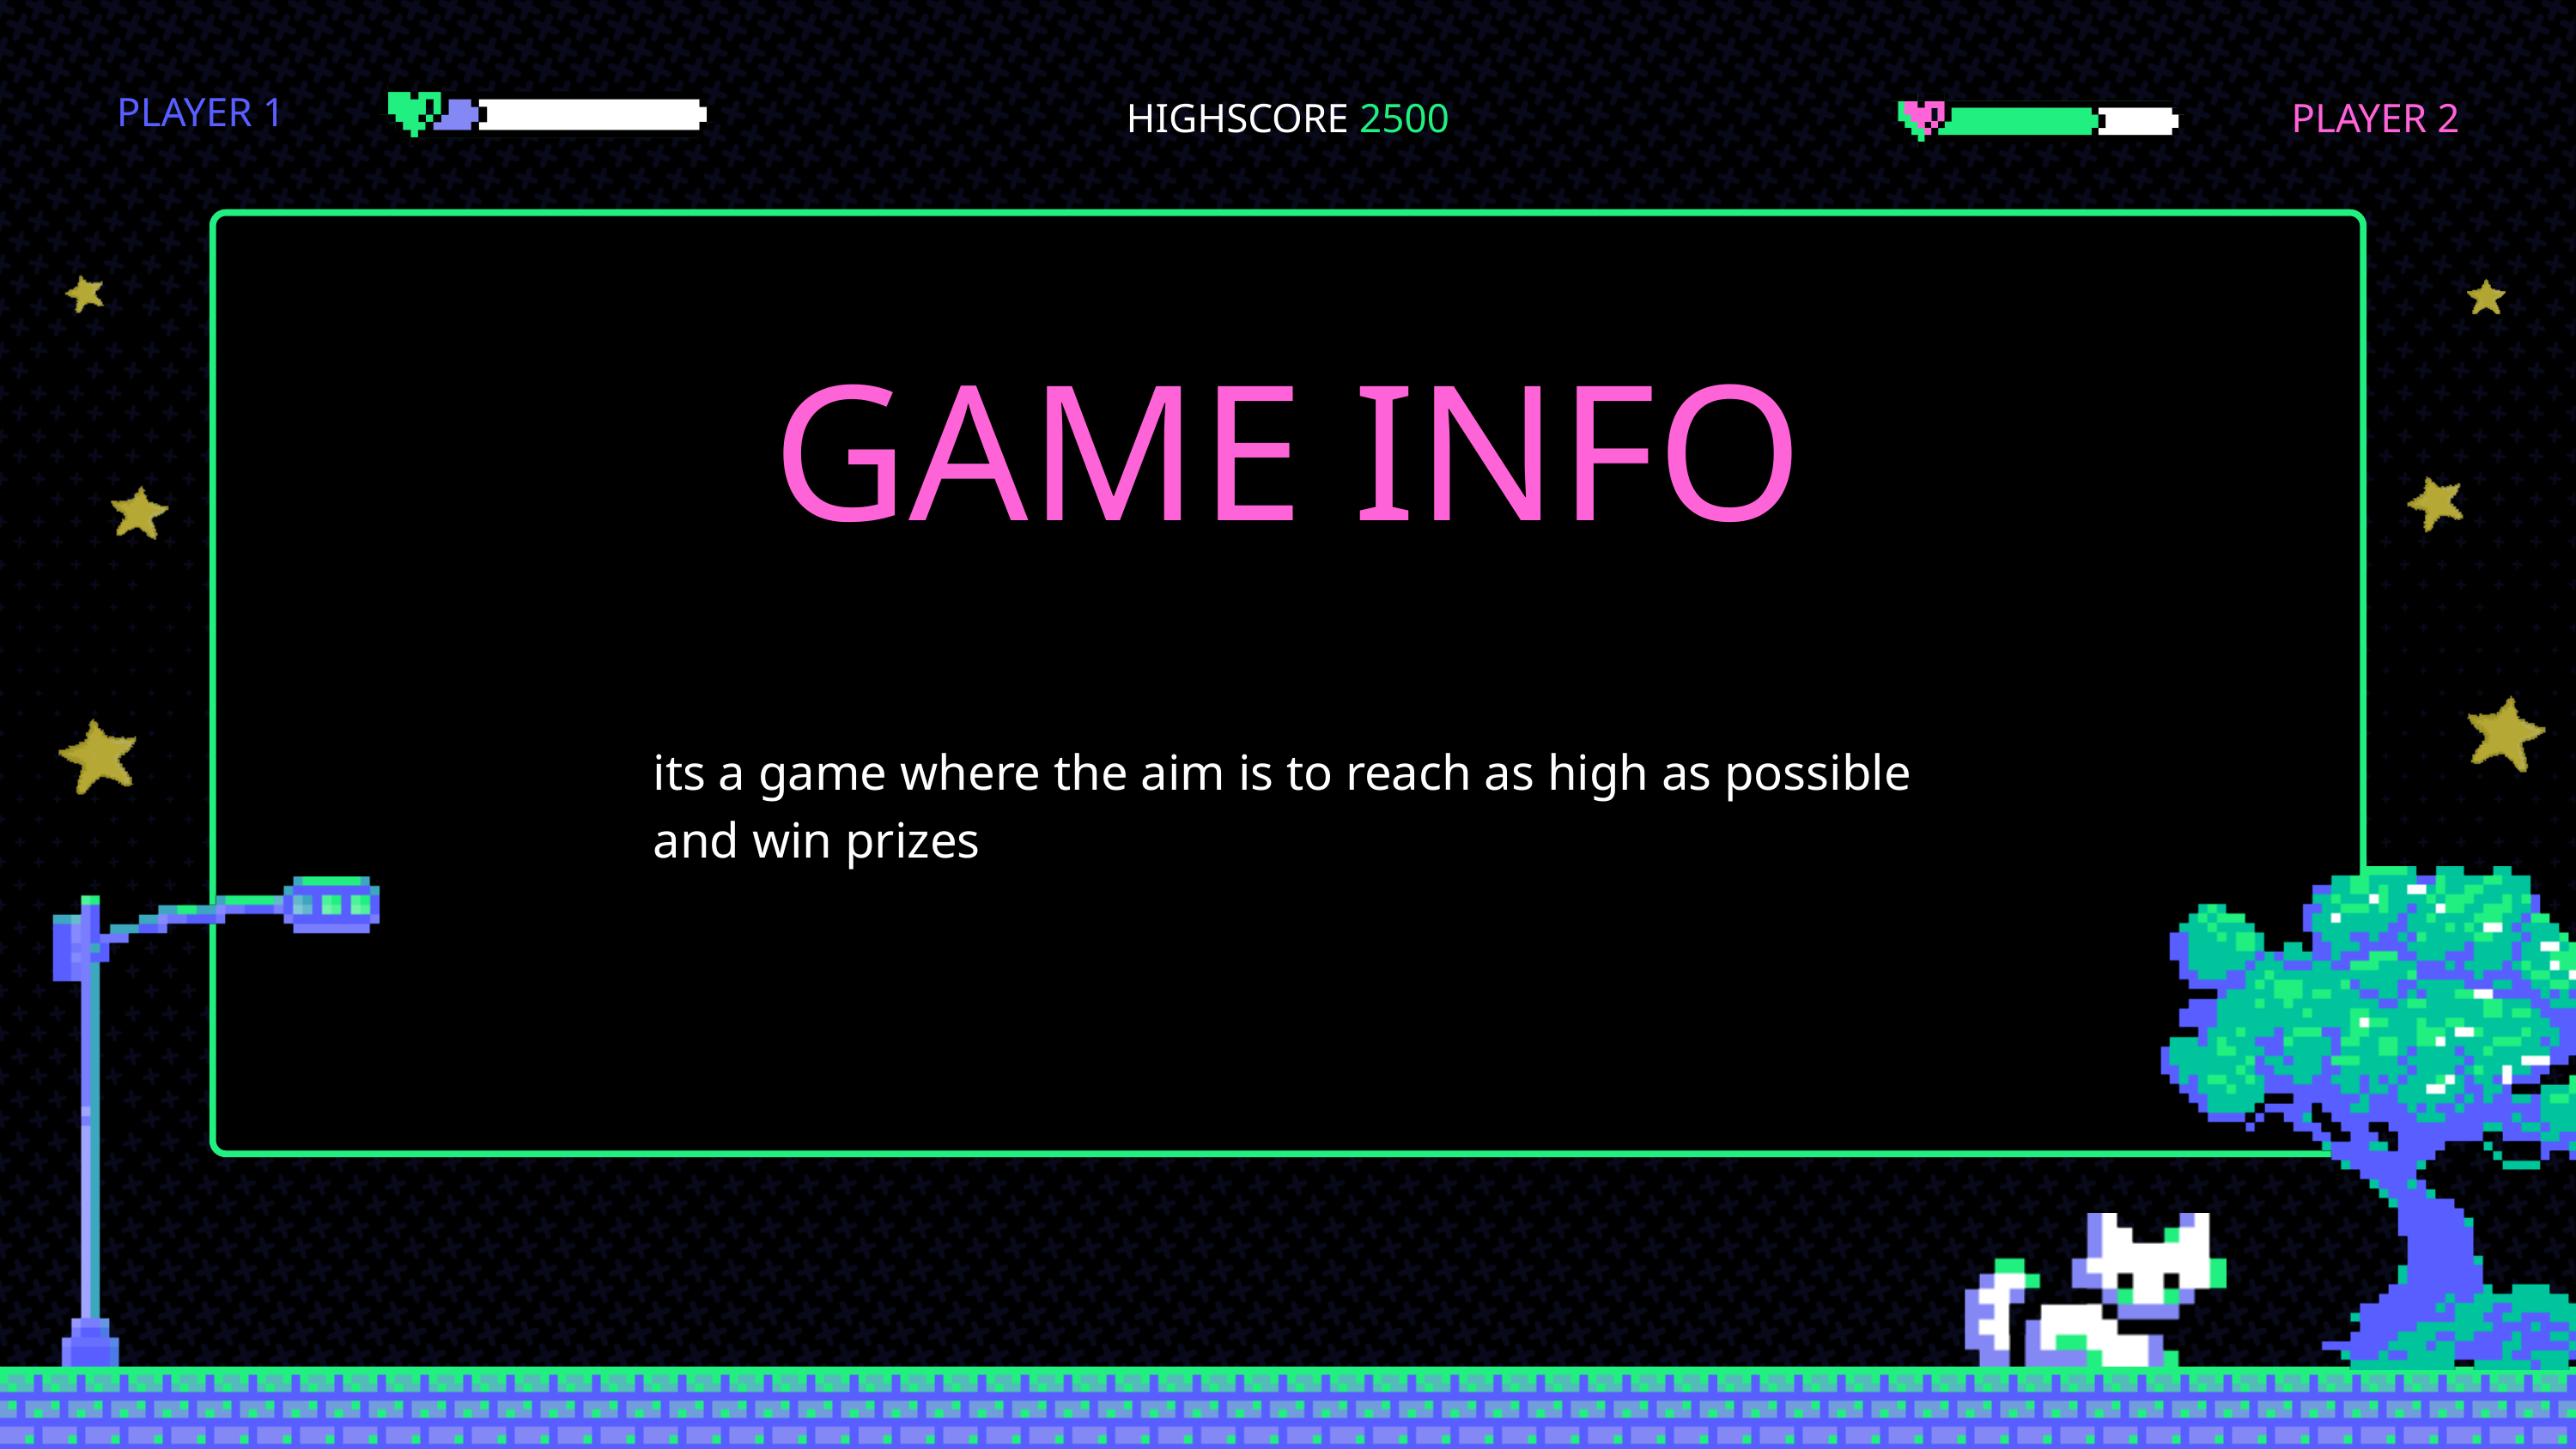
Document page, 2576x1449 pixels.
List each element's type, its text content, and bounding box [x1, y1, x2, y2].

picture [2400, 464, 2471, 537]
text_box [0, 0, 2576, 1366]
text_box PLAYER 2 [2185, 95, 2460, 141]
picture [109, 480, 170, 543]
text_box [380, 83, 715, 145]
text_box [0, 1366, 2576, 1449]
text_box [1965, 1213, 2227, 1366]
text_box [212, 212, 2364, 1155]
picture [54, 707, 144, 800]
picture [2467, 275, 2506, 316]
text_box [52, 876, 380, 1366]
text_box PLAYER 1 [116, 89, 380, 135]
text_box [1891, 94, 2185, 149]
text_box HIGHSCORE 2500 [988, 95, 1588, 141]
picture [62, 268, 108, 316]
text_box [2160, 866, 2576, 1366]
picture [2461, 684, 2551, 778]
